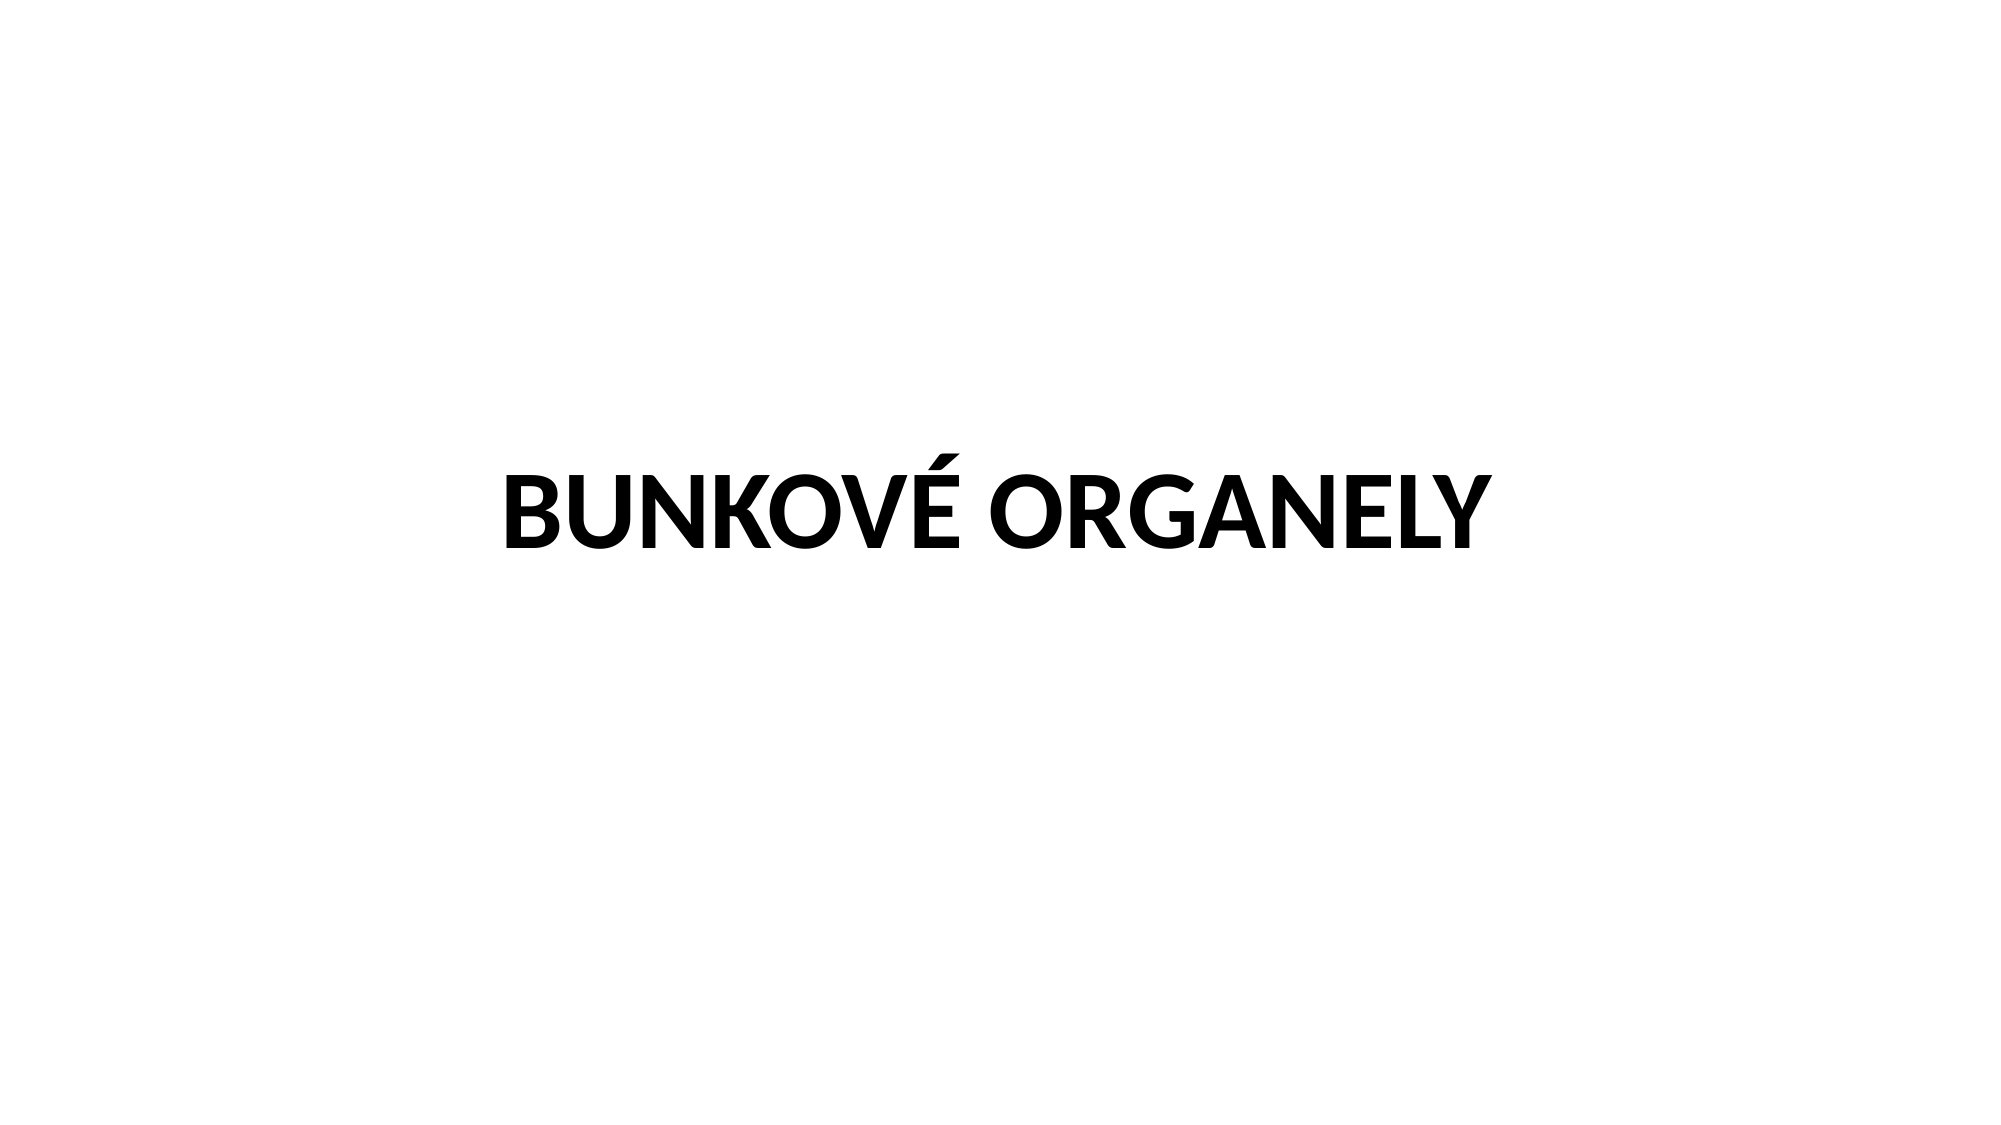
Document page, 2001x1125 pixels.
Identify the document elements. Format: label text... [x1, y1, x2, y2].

list BUNKOVÉ ORGANELY [41, 443, 1953, 1055]
